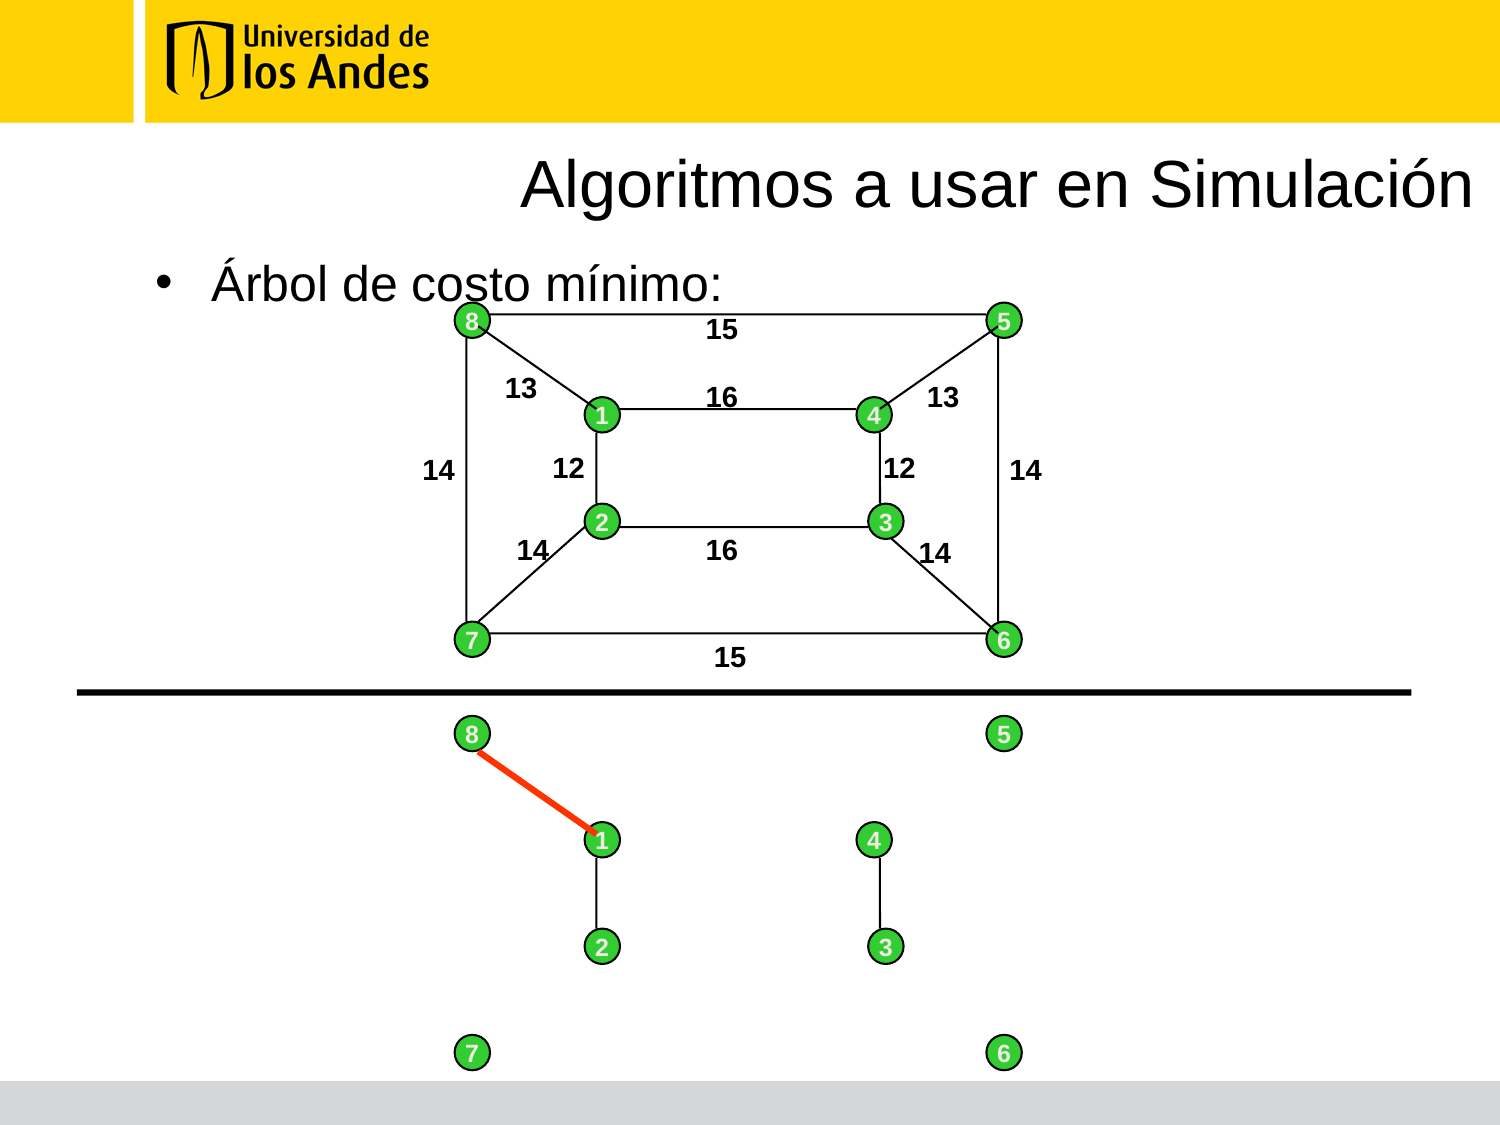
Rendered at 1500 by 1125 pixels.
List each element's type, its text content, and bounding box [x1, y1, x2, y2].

text_box 1 [584, 397, 621, 433]
text_box 16 [690, 524, 754, 574]
text_box 14 [501, 524, 565, 574]
text_box 12 [537, 441, 600, 492]
text_box 15 [699, 630, 762, 681]
text_box 13 [490, 361, 553, 412]
text_box 16 [690, 370, 754, 421]
text_box 14 [994, 444, 1057, 494]
text_box 6 [986, 621, 1022, 657]
text_box 5 [986, 715, 1022, 752]
text_box 7 [454, 1034, 491, 1071]
picture [0, 0, 1500, 1081]
text_box 4 [856, 397, 892, 433]
text_box 15 [690, 302, 754, 353]
text_box 5 [986, 302, 1022, 338]
text_box 13 [912, 370, 975, 421]
text_box 6 [986, 1034, 1022, 1071]
text_box 14 [903, 527, 966, 577]
text_box 2 [584, 928, 621, 965]
text_box 14 [407, 444, 470, 494]
text_box 4 [856, 822, 892, 858]
text_box 8 [454, 302, 491, 338]
text_box 8 [454, 715, 491, 752]
text_box 1 [584, 822, 621, 858]
text_box 2 [584, 503, 621, 539]
text_box 7 [454, 621, 491, 657]
title Algoritmos a usar en Simulación [140, 125, 1491, 238]
text_box 3 [868, 928, 904, 965]
text_box 3 [868, 503, 904, 539]
list Árbol de costo mínimo: [140, 243, 1491, 1101]
text_box 12 [868, 441, 931, 492]
